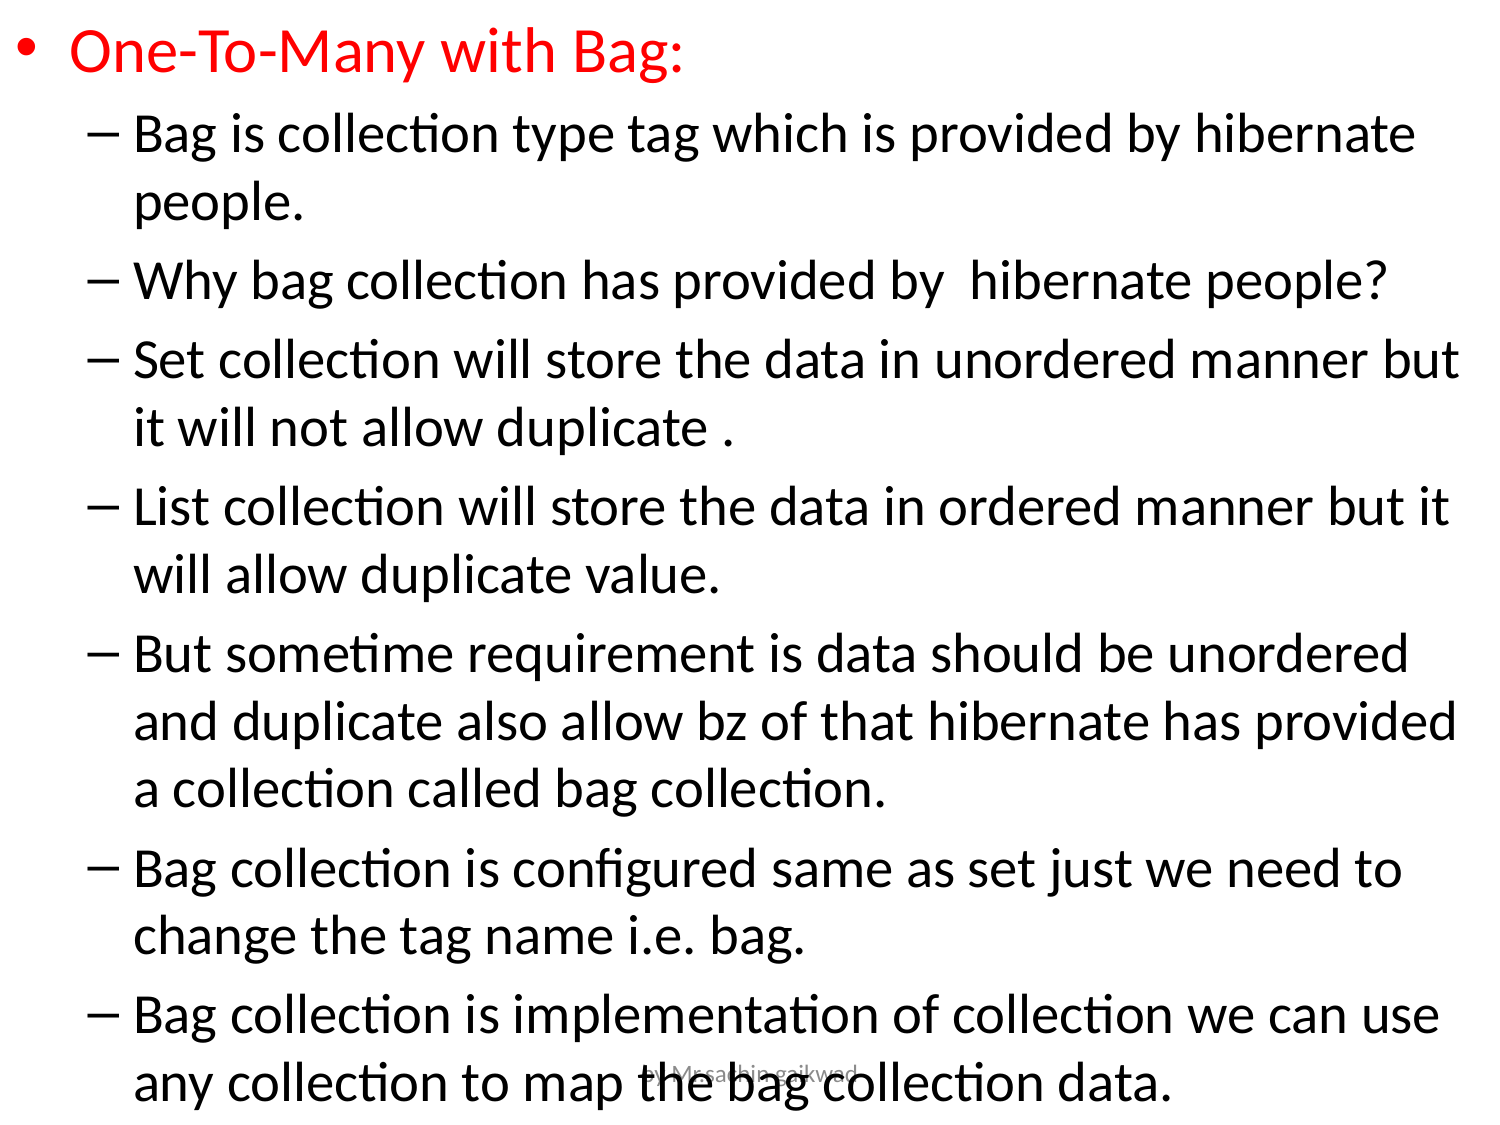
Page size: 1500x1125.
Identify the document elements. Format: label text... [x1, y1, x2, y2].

list One-To-Many with Bag: Bag is collection type tag which is provided by hibernate people. Why bag collection has provided by hibernate people? Set collection will store the data in unordered manner but it will not allow duplicate . List collection will store the data in ordered manner but it will allow duplicate value. But sometime requirement is data should be unordered and duplicate also allow bz of that hibernate has provided a collection called bag collection. Bag collection is configured same as set just we need to change the tag name i.e. bag. Bag collection is implementation of collection we can use any collection to map the bag collection data. [0, 0, 1500, 1125]
footer by Mr.sachin gaikwad [512, 1042, 988, 1103]
